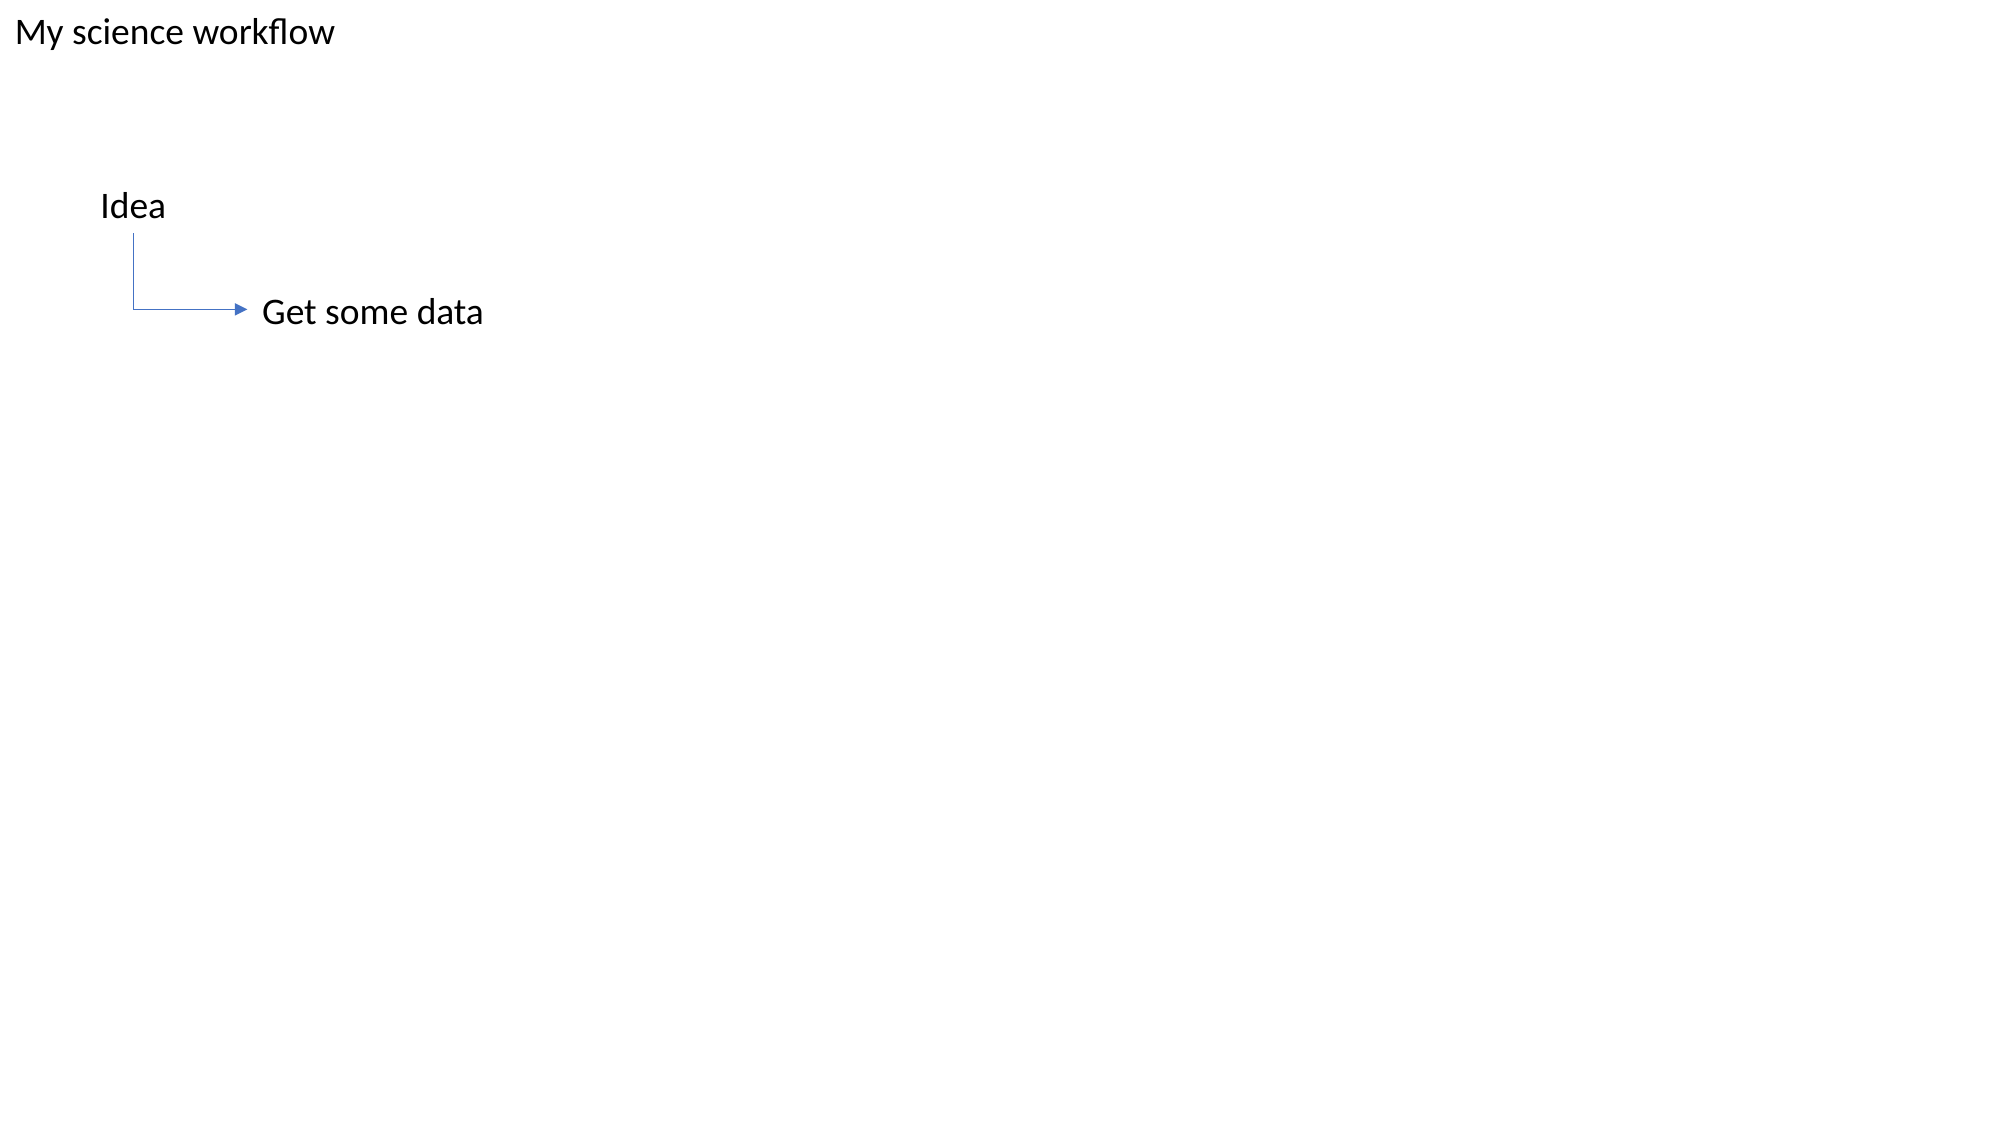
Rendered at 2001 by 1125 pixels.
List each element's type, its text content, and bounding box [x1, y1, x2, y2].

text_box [151, 215, 228, 329]
text_box My science workflow [0, 0, 1932, 60]
text_box Get some data [247, 279, 500, 340]
text_box Idea [85, 173, 182, 234]
